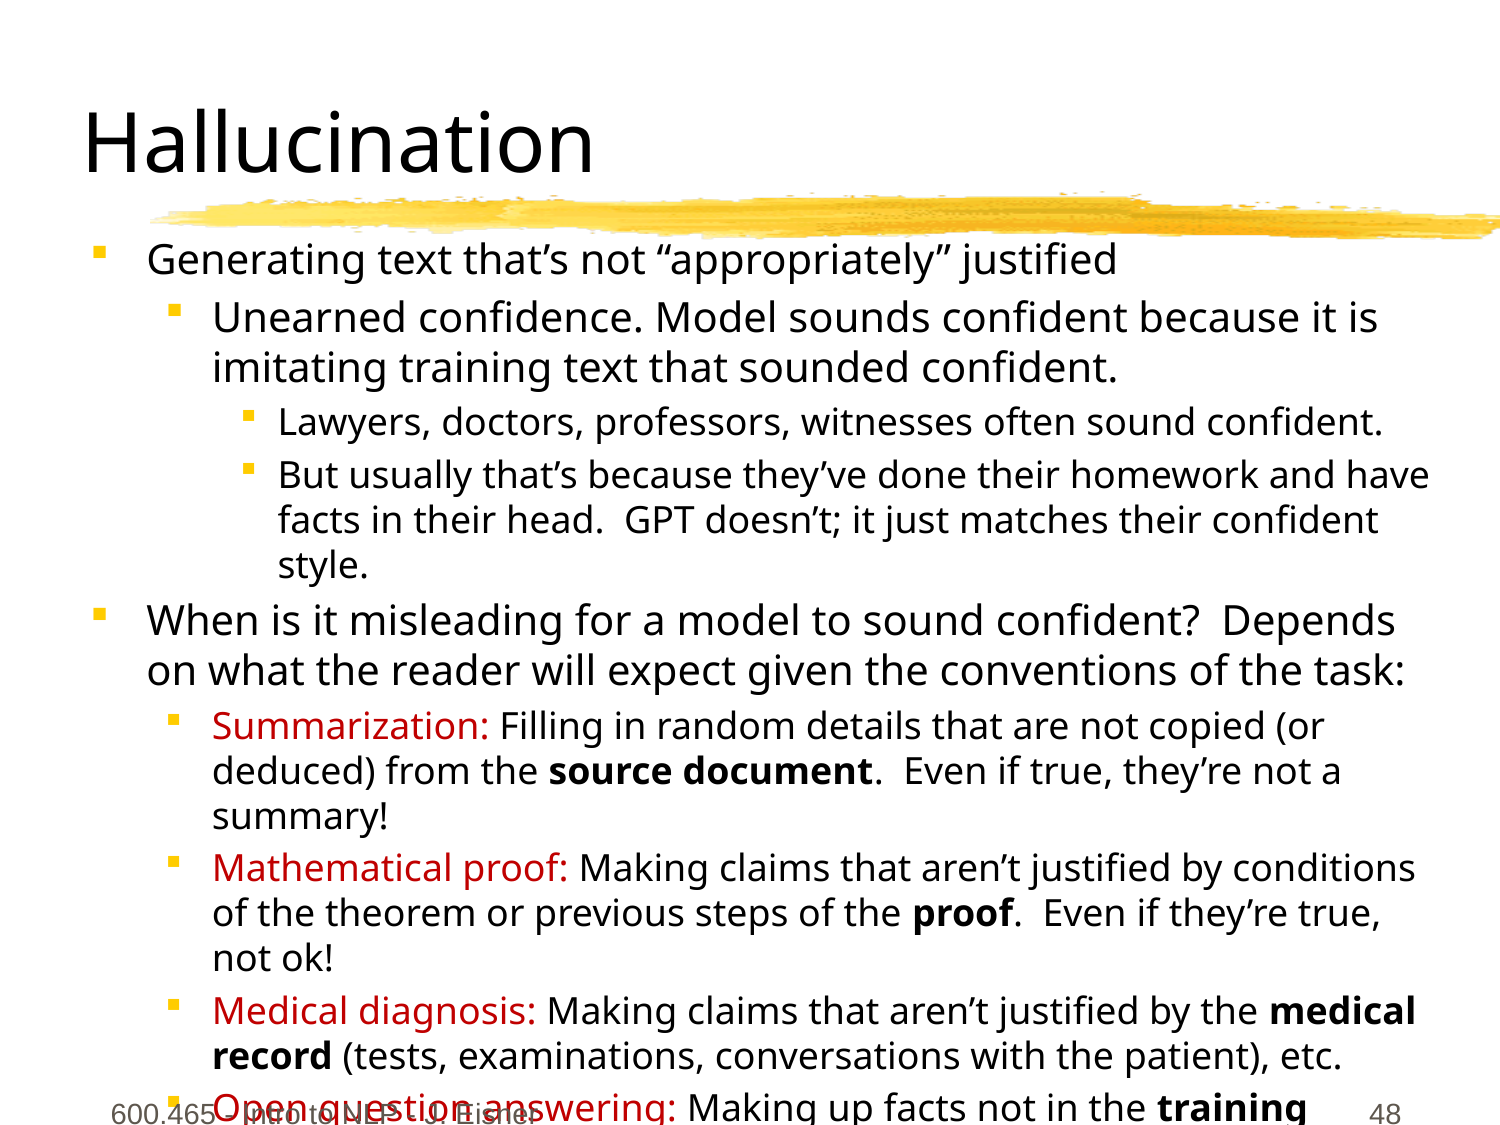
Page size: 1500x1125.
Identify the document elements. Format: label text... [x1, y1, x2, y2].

footer 600.465 - Intro to NLP - J. Eisner [87, 1062, 563, 1125]
slide_number 48 [1103, 1062, 1417, 1125]
list Generating text that’s not “appropriately” justified Unearned confidence. Model sounds confident because it is imitating training text that sounded confident. Lawyers, doctors, professors, witnesses often sound confident. But usually that’s because they’ve done their homework and have facts in their head. GPT doesn’t; it just matches their confident style. When is it misleading for a model to sound confident? Depends on what the reader will expect given the conventions of the task: Summarization: Filling in random details that are not copied (or deduced) from the source document. Even if true, they’re not a summary! Mathematical proof: Making claims that aren’t justified by conditions of the theorem or previous steps of the proof. Even if they’re true, not ok! Medical diagnosis: Making claims that aren’t justified by the medical record (tests, examinations, conversations with the patient), etc. Open question answering: Making up facts not in the training corpus. Even creative writing: Mentions of characters, objects, situations, etc. that weren’t properly introduced and thus are confusing to the reader. [75, 224, 1450, 1113]
picture [150, 186, 1500, 250]
title Hallucination [66, 8, 1342, 197]
